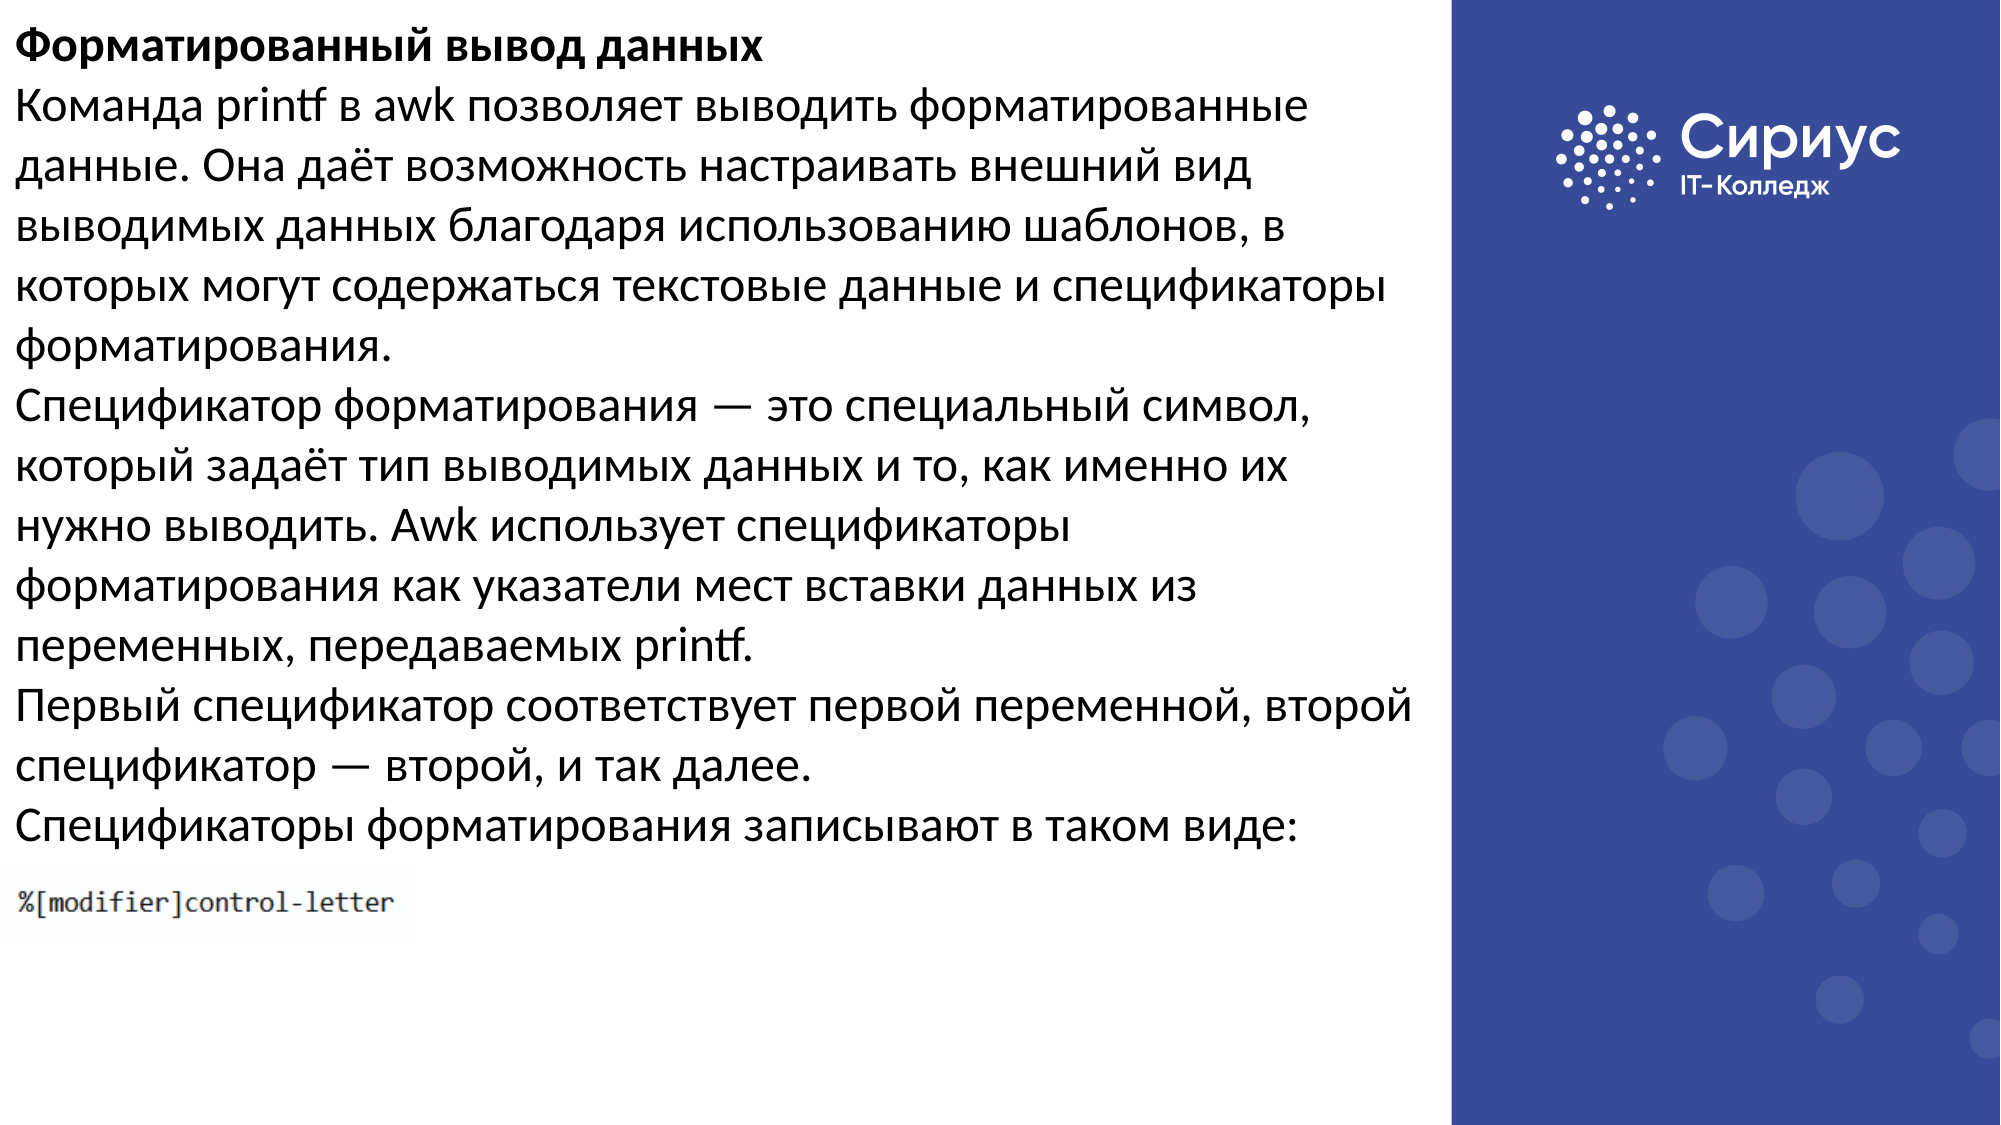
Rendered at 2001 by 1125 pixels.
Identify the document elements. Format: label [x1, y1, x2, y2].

picture [0, 863, 415, 942]
list [0, 0, 2000, 1125]
